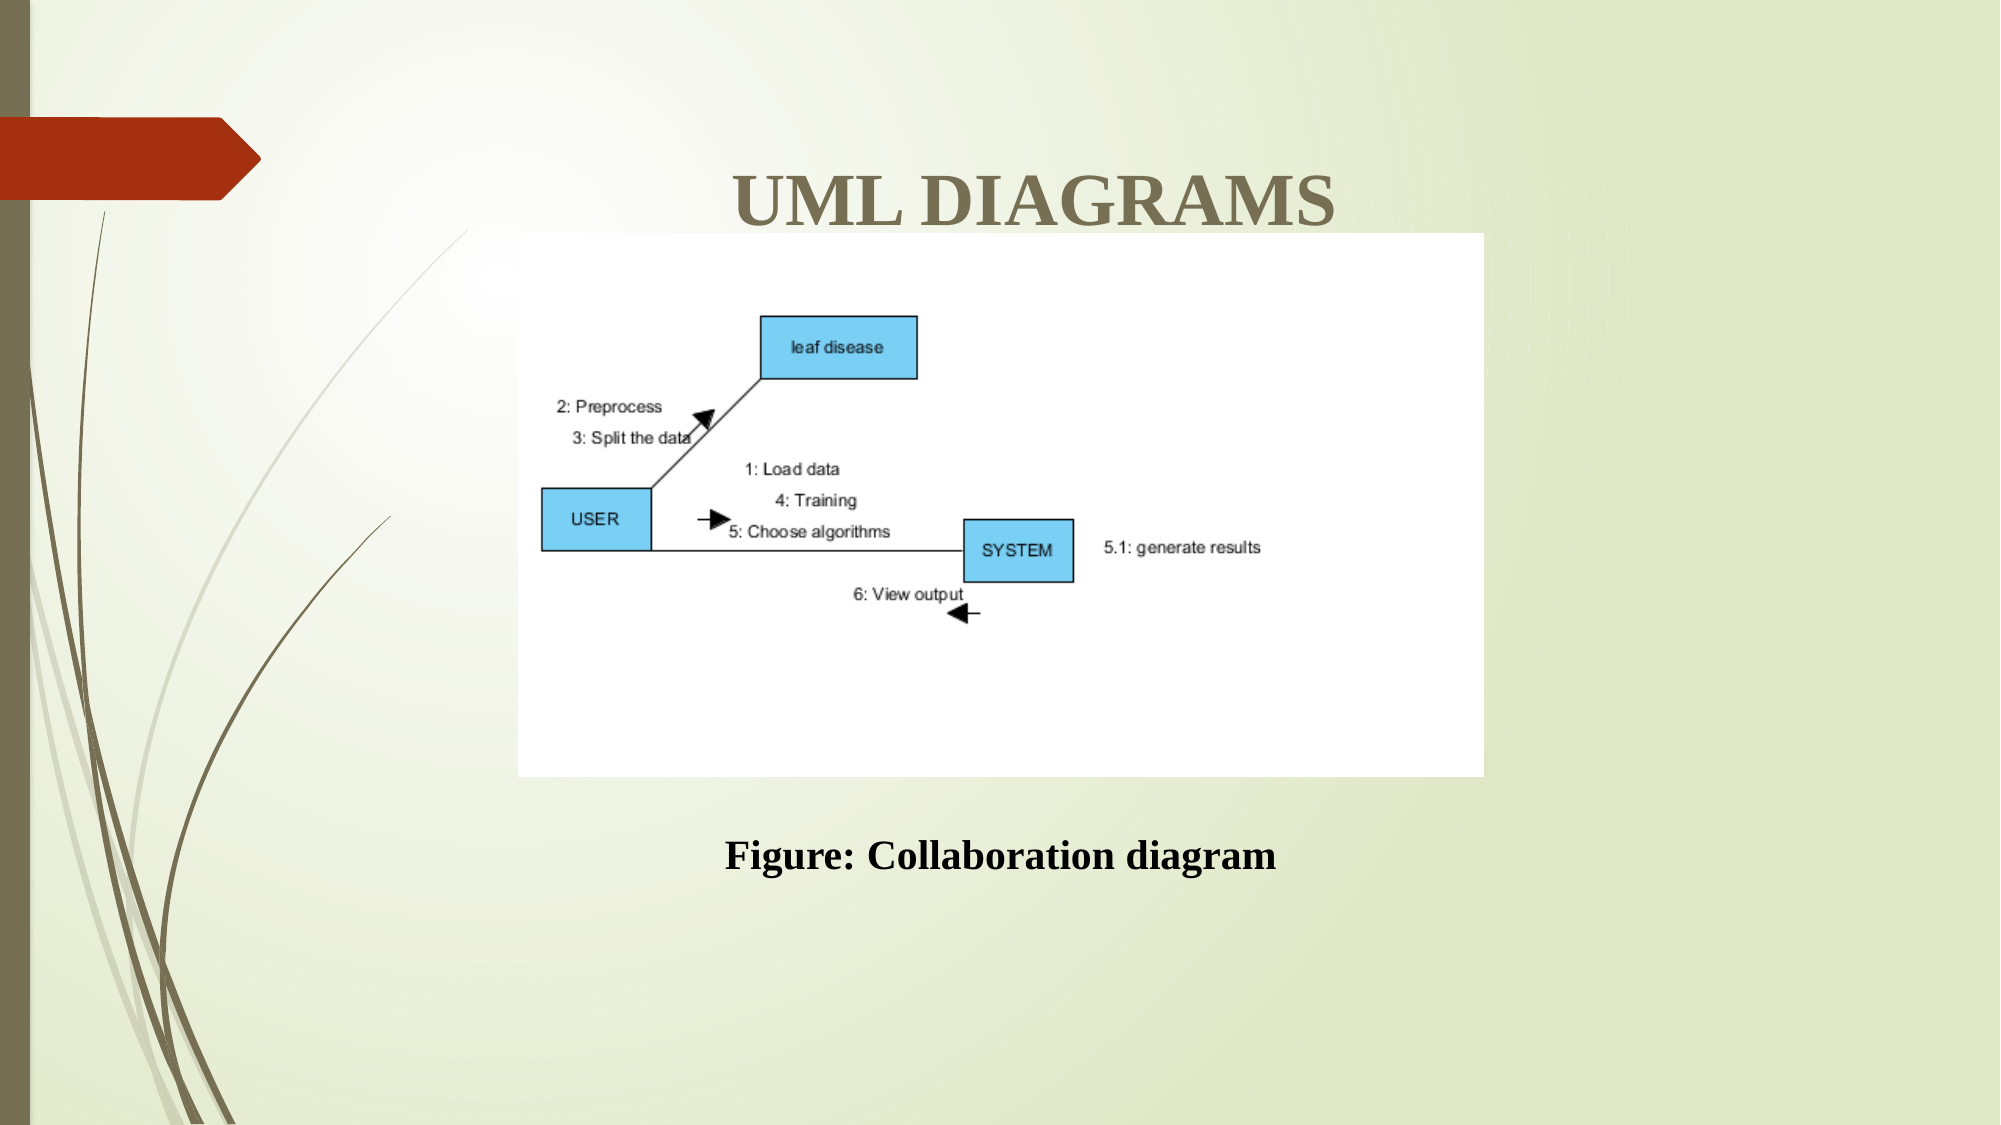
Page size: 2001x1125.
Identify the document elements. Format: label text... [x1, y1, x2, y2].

picture [517, 232, 1485, 778]
text_box Figure: Collaboration diagram [699, 820, 1302, 885]
text_box UML DIAGRAMS [254, 80, 1665, 233]
